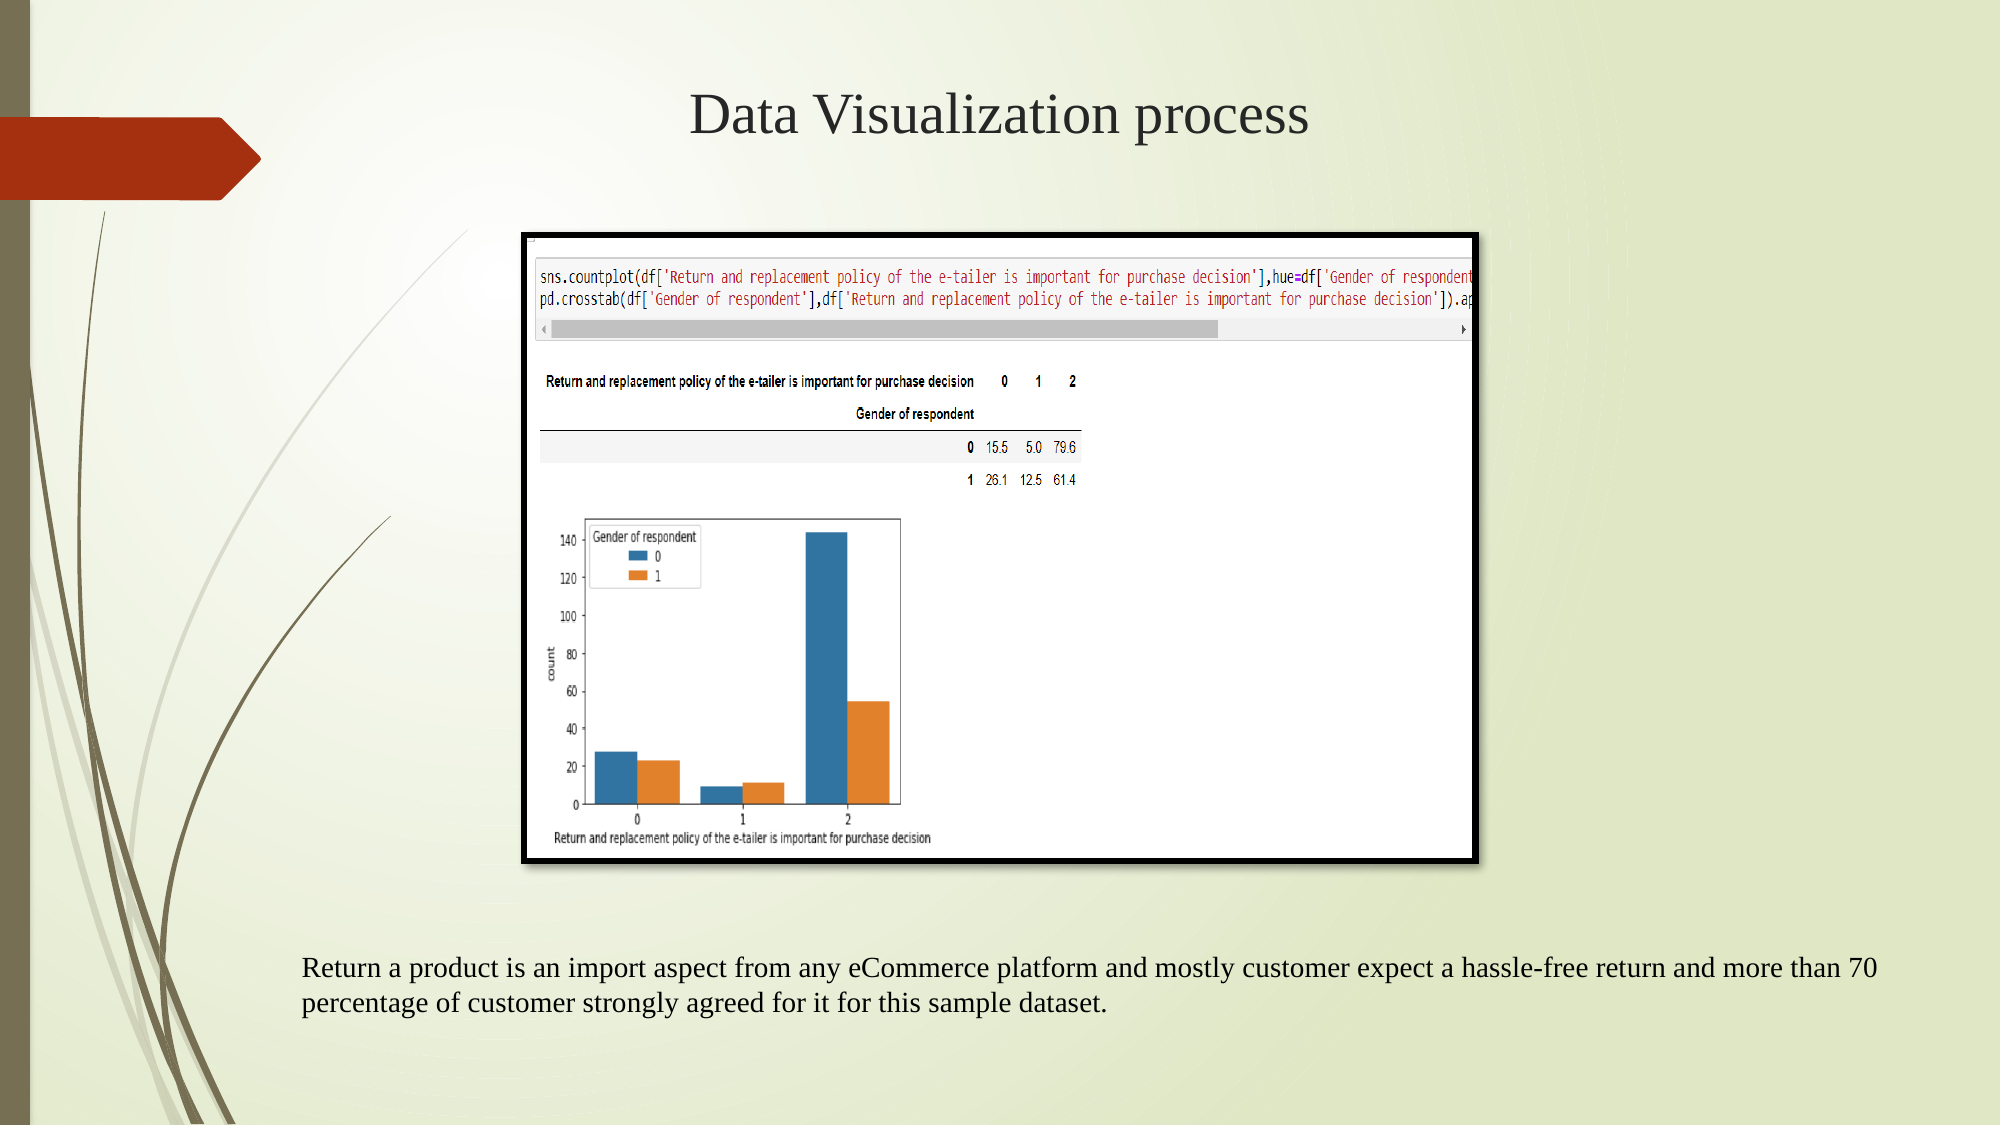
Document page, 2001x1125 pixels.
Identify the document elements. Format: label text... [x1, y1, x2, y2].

text_box Return a product is an import aspect from any eCommerce platform and mostly customer expect a hassle-free return and more than 70 percentage of customer strongly agreed for it for this sample dataset. [286, 940, 1926, 1071]
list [527, 237, 1473, 858]
title Data Visualization process [400, 67, 1600, 193]
